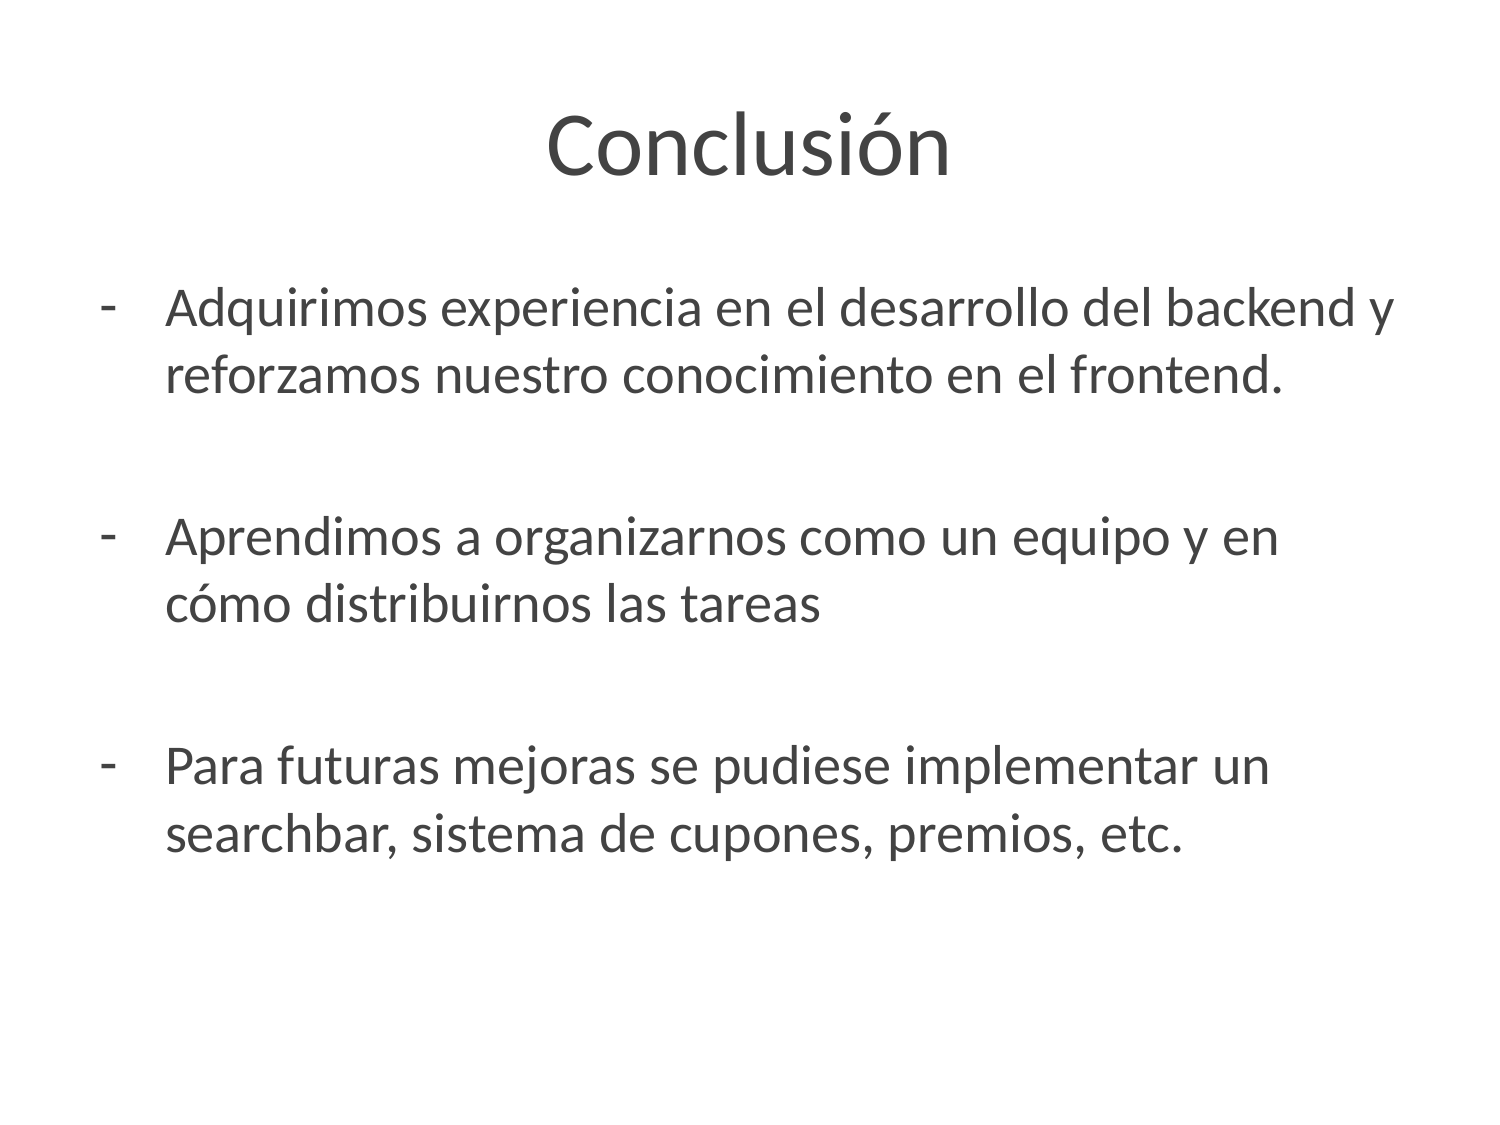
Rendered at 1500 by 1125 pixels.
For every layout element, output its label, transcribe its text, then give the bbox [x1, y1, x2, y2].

list Adquirimos experiencia en el desarrollo del backend y reforzamos nuestro conocimiento en el frontend. Aprendimos a organizarnos como un equipo y en cómo distribuirnos las tareas Para futuras mejoras se pudiese implementar un searchbar, sistema de cupones, premios, etc. [75, 262, 1425, 1005]
title Conclusión [75, 45, 1425, 233]
